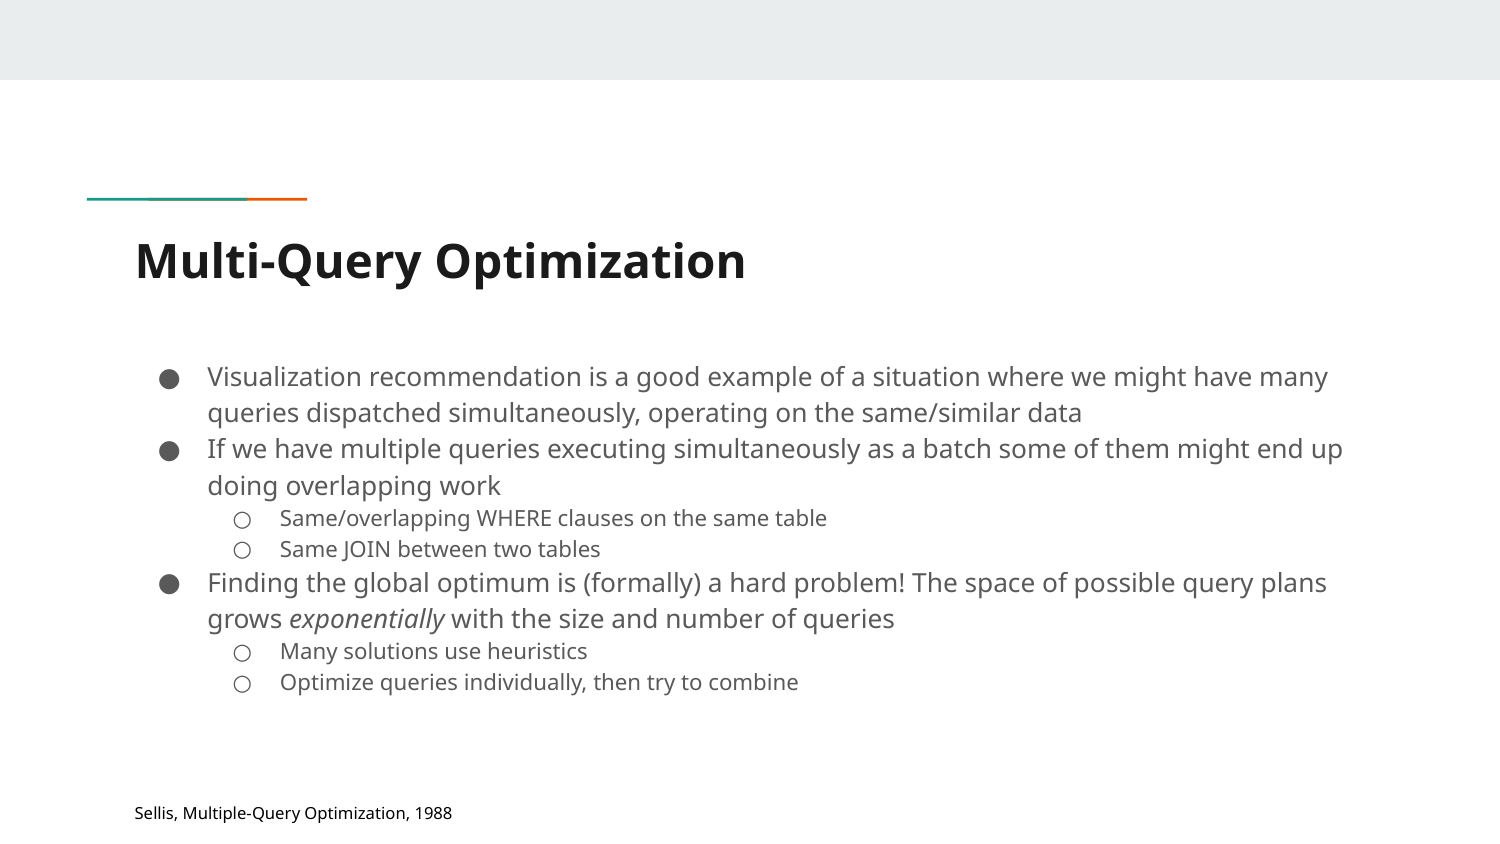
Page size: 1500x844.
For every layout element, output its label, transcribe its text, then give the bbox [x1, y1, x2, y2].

title Multi-Query Optimization [119, 216, 1381, 305]
list Visualization recommendation is a good example of a situation where we might have many queries dispatched simultaneously, operating on the same/similar data If we have multiple queries executing simultaneously as a batch some of them might end up doing overlapping work Same/overlapping WHERE clauses on the same table Same JOIN between two tables Finding the global optimum is (formally) a hard problem! The space of possible query plans grows exponentially with the size and number of queries Many solutions use heuristics Optimize queries individually, then try to combine [119, 341, 1381, 712]
text_box Sellis, Multiple-Query Optimization, 1988 [119, 793, 724, 834]
